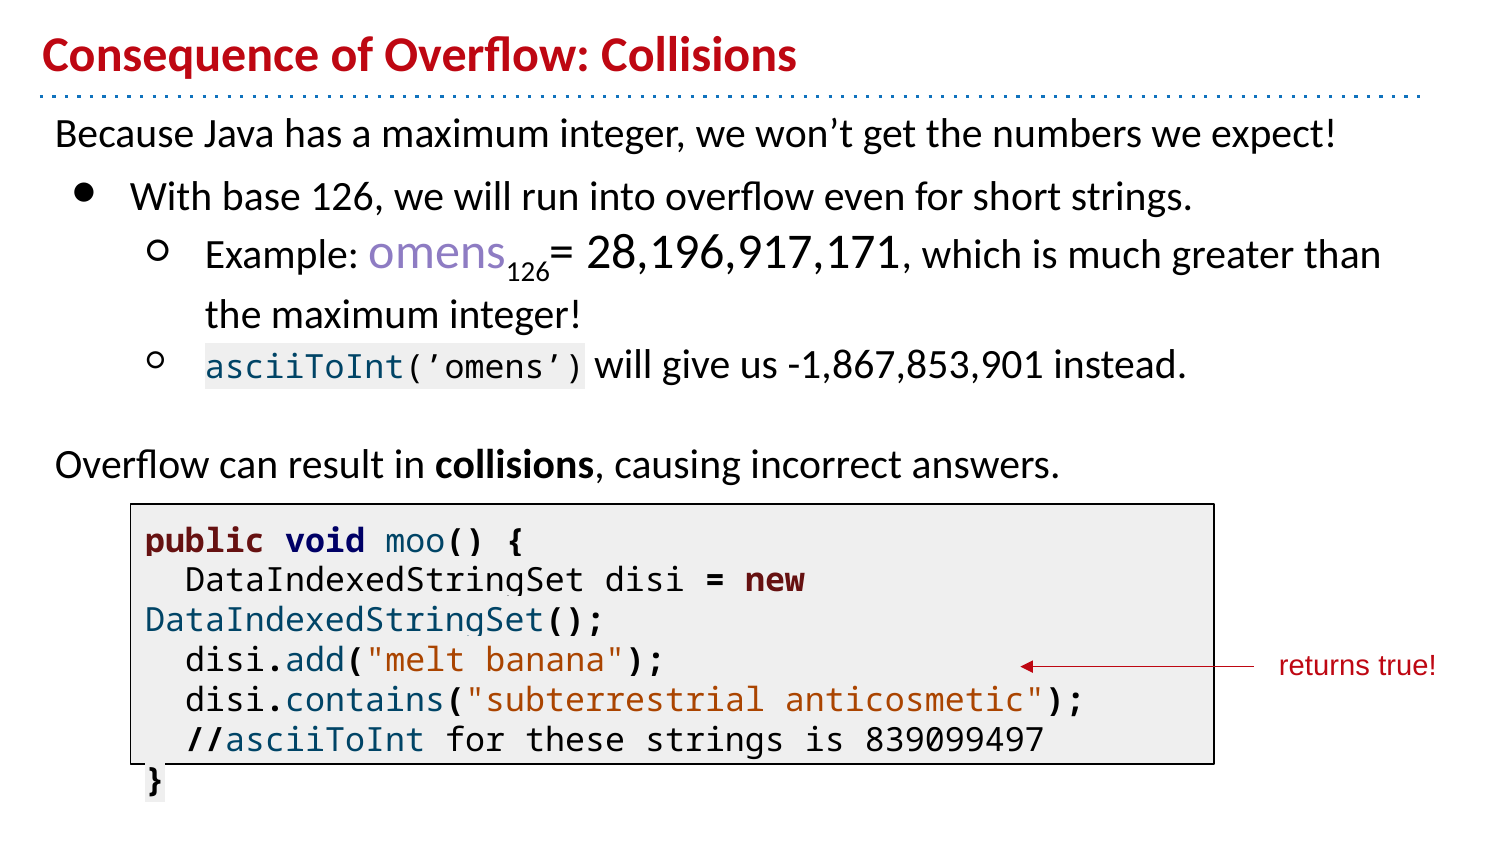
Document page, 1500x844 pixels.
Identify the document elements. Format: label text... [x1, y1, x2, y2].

text_box returns true! [1263, 630, 1479, 692]
text_box public void moo() { DataIndexedStringSet disi = new DataIndexedStringSet(); disi.add("melt banana"); disi.contains("subterrestrial anticosmetic"); //asciiToInt for these strings is 839099497 } [130, 503, 1214, 765]
title Consequence of Overflow: Collisions [27, 15, 1378, 97]
list Because Java has a maximum integer, we won’t get the numbers we expect! With base 126, we will run into overflow even for short strings. Example: omens126= 28,196,917,171, which is much greater than the maximum integer! asciiToInt(’omens’) will give us -1,867,853,901 instead. Overflow can result in collisions, causing incorrect answers. [39, 91, 1425, 562]
